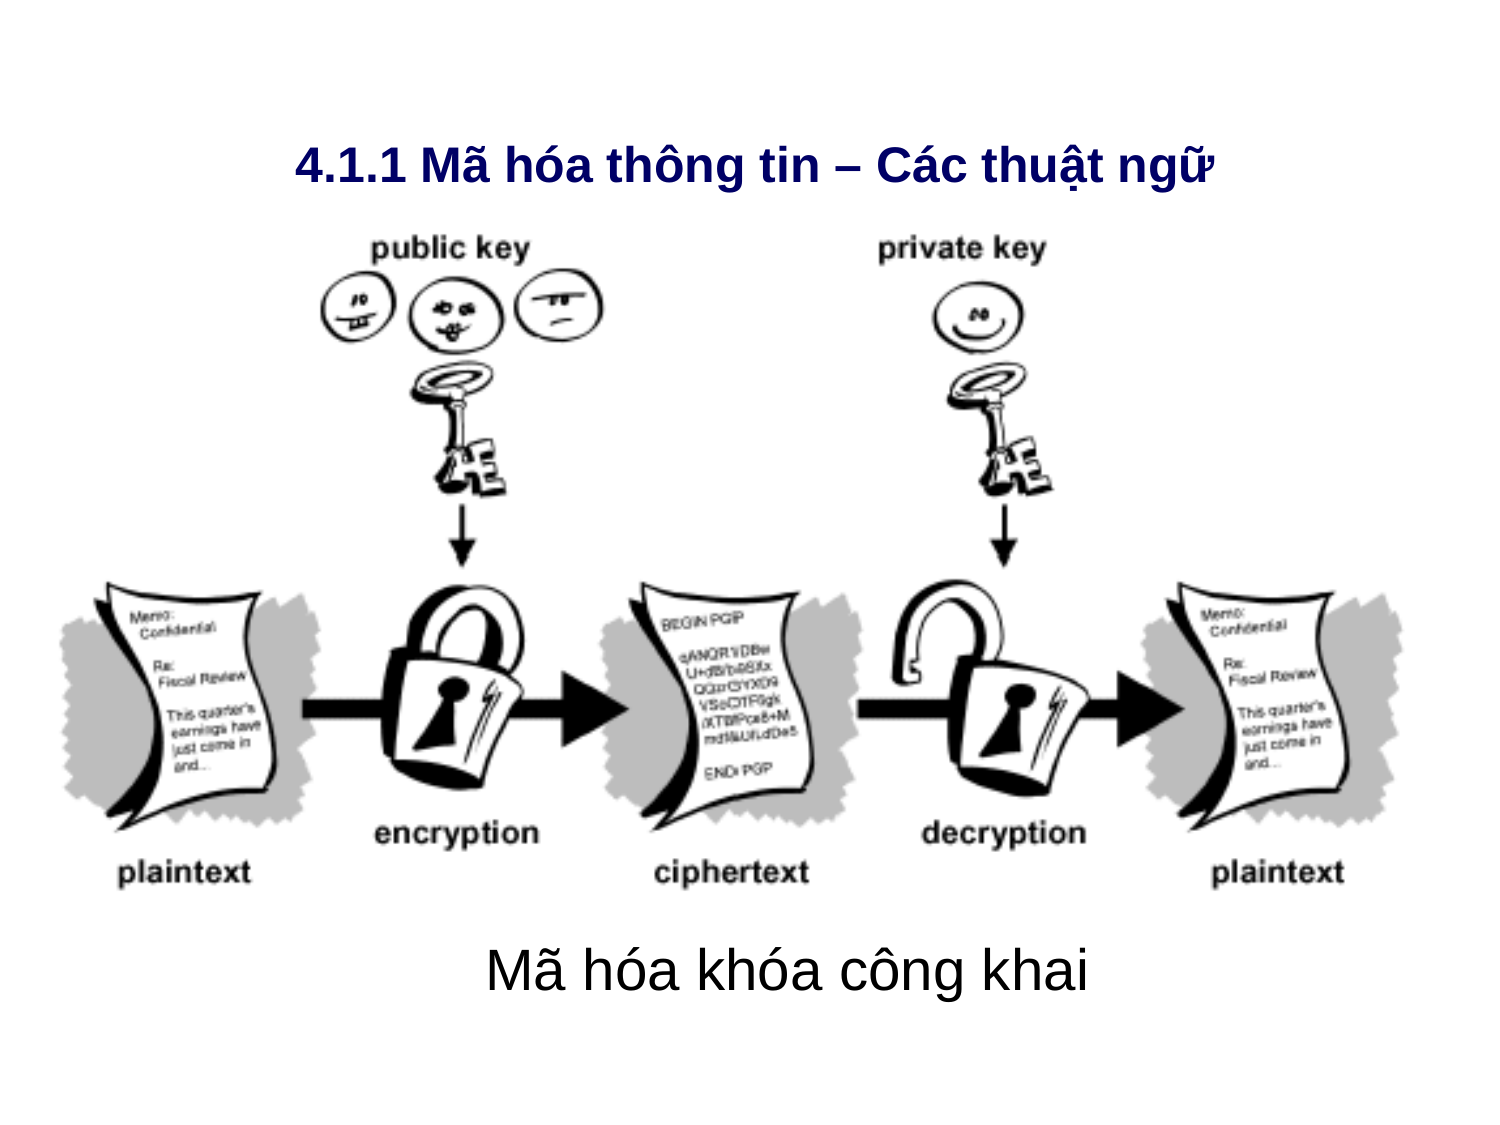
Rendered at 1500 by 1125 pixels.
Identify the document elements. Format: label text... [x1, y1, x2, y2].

title 4.1.1 Mã hóa thông tin – Các thuật ngữ [37, 125, 1474, 211]
text_box Mã hóa khóa công khai [262, 935, 1313, 1010]
picture [49, 212, 1418, 926]
